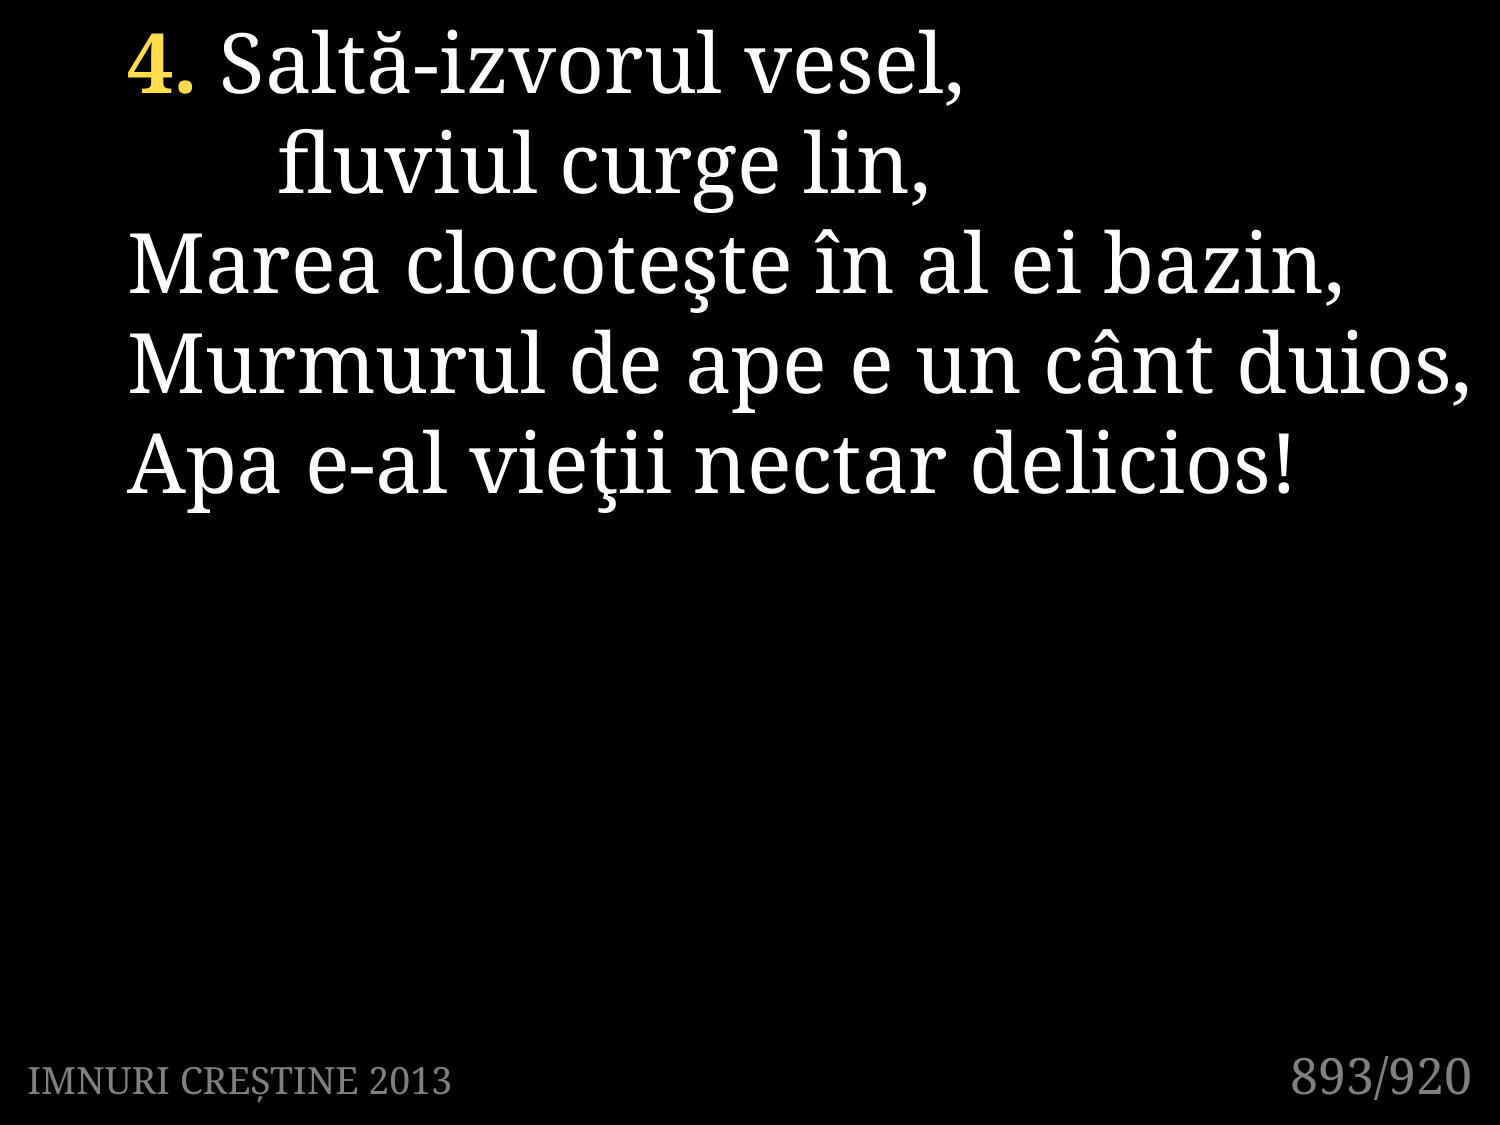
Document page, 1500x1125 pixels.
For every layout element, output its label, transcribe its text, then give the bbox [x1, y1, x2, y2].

text_box 4. Saltă-izvorul vesel, fluviul curge lin, Marea clocoteşte în al ei bazin, Murmurul de ape e un cânt duios, Apa e-al vieţii nectar delicios! [112, 2, 1500, 518]
text_box 893/920 [637, 1037, 1488, 1113]
text_box IMNURI CREȘTINE 2013 [12, 1049, 637, 1110]
